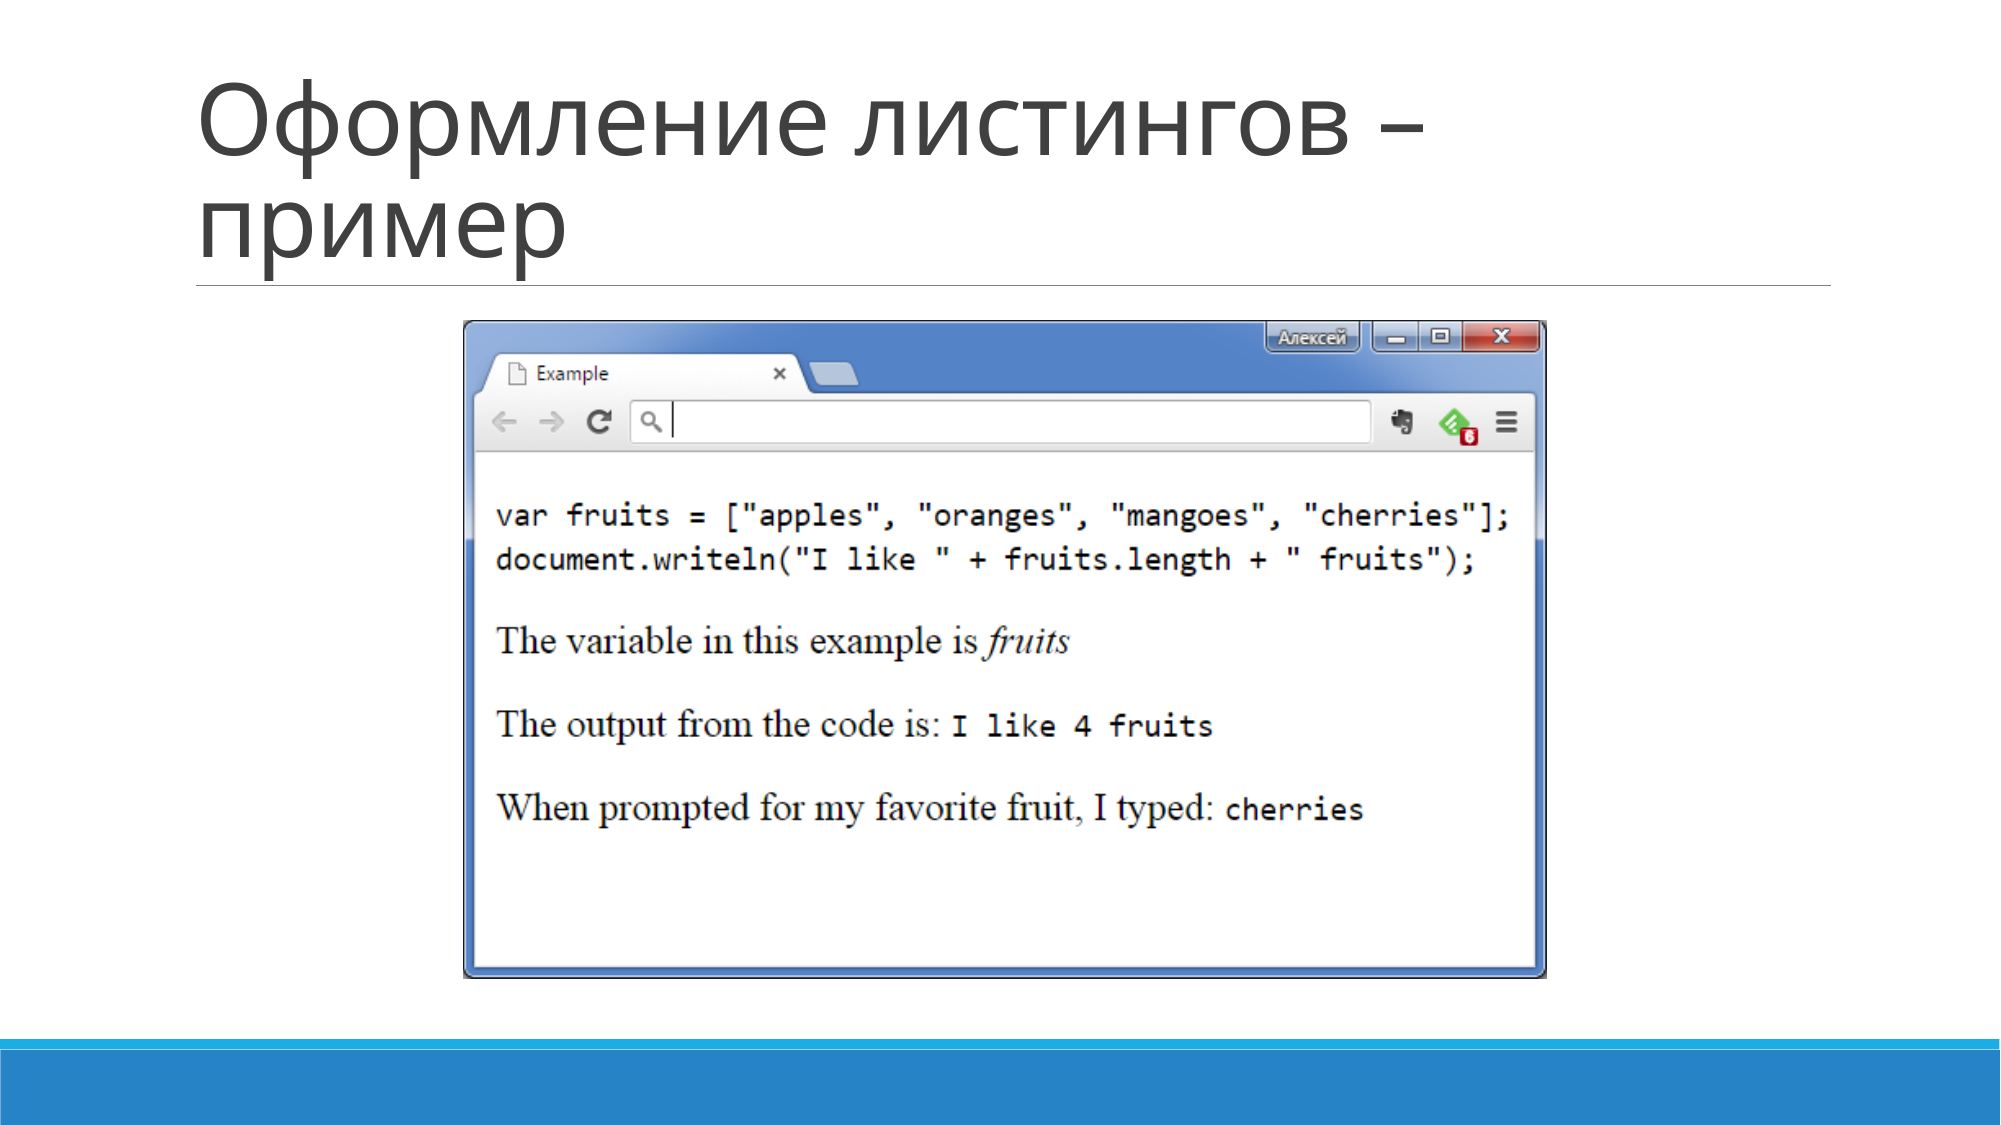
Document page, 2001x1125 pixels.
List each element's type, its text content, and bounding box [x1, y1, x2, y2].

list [463, 319, 1547, 979]
title Оформление листингов – пример [180, 47, 1830, 285]
